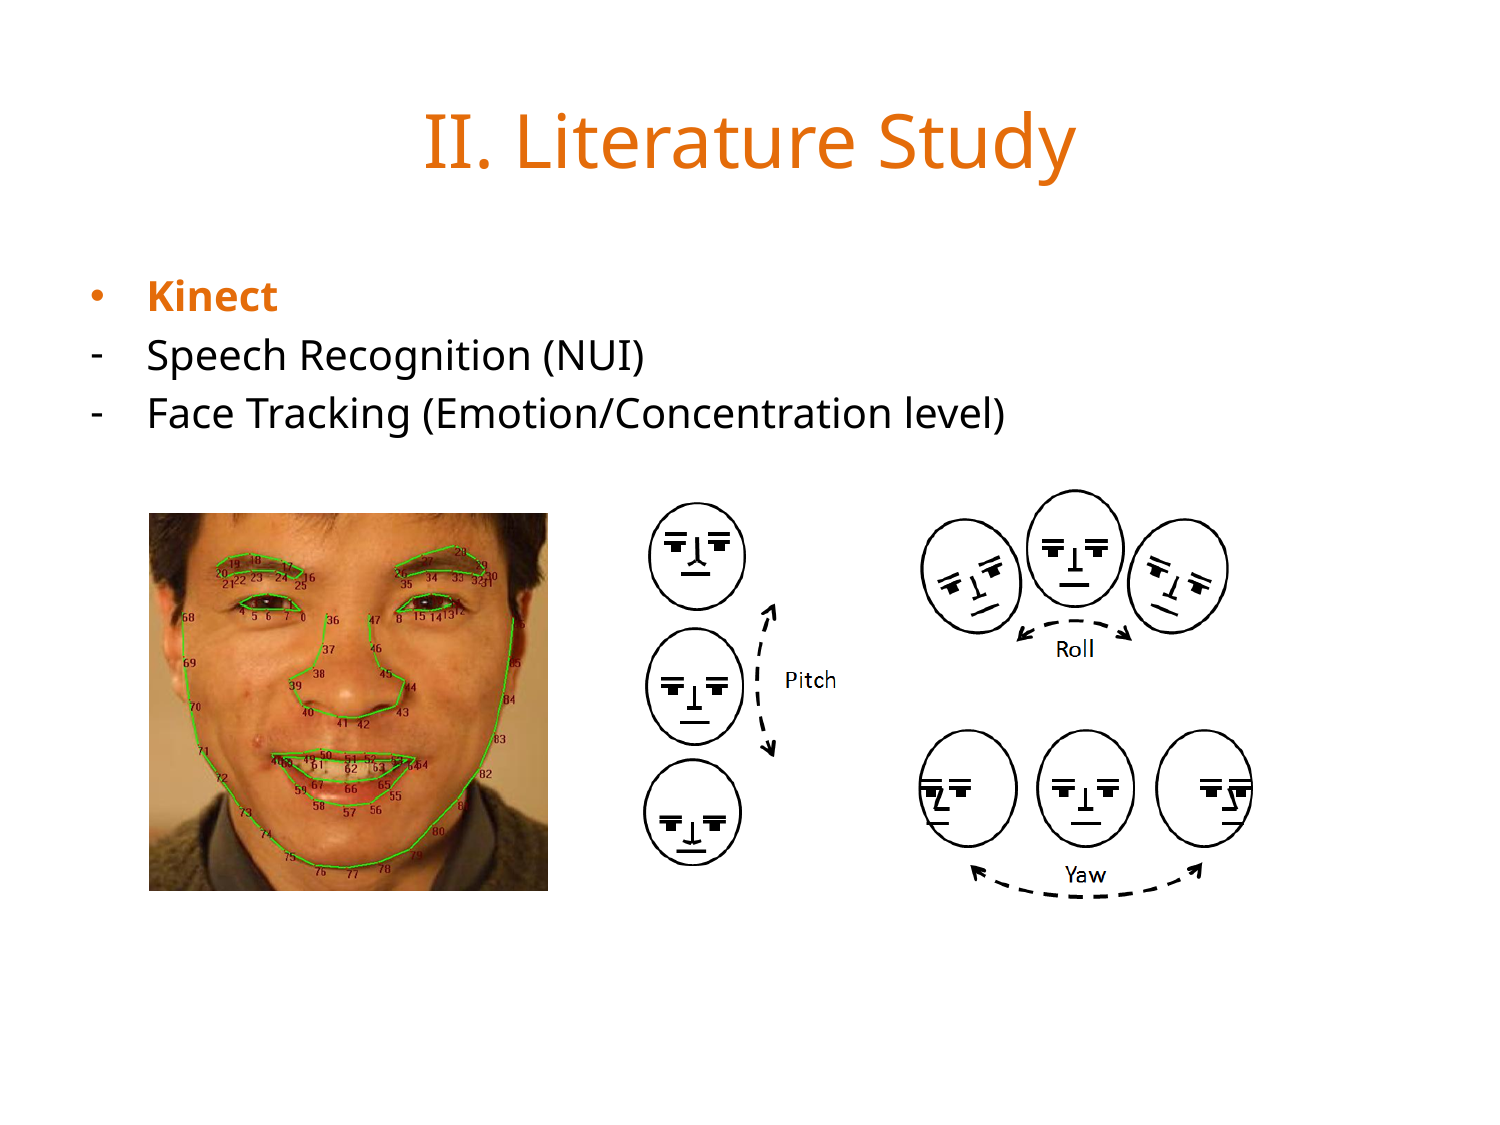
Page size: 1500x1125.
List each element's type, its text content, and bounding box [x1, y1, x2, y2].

picture [147, 511, 550, 894]
title II. Literature Study [75, 45, 1425, 233]
list Kinect Speech Recognition (NUI) Face Tracking (Emotion/Concentration level) [75, 262, 1425, 1005]
picture [643, 487, 1260, 908]
